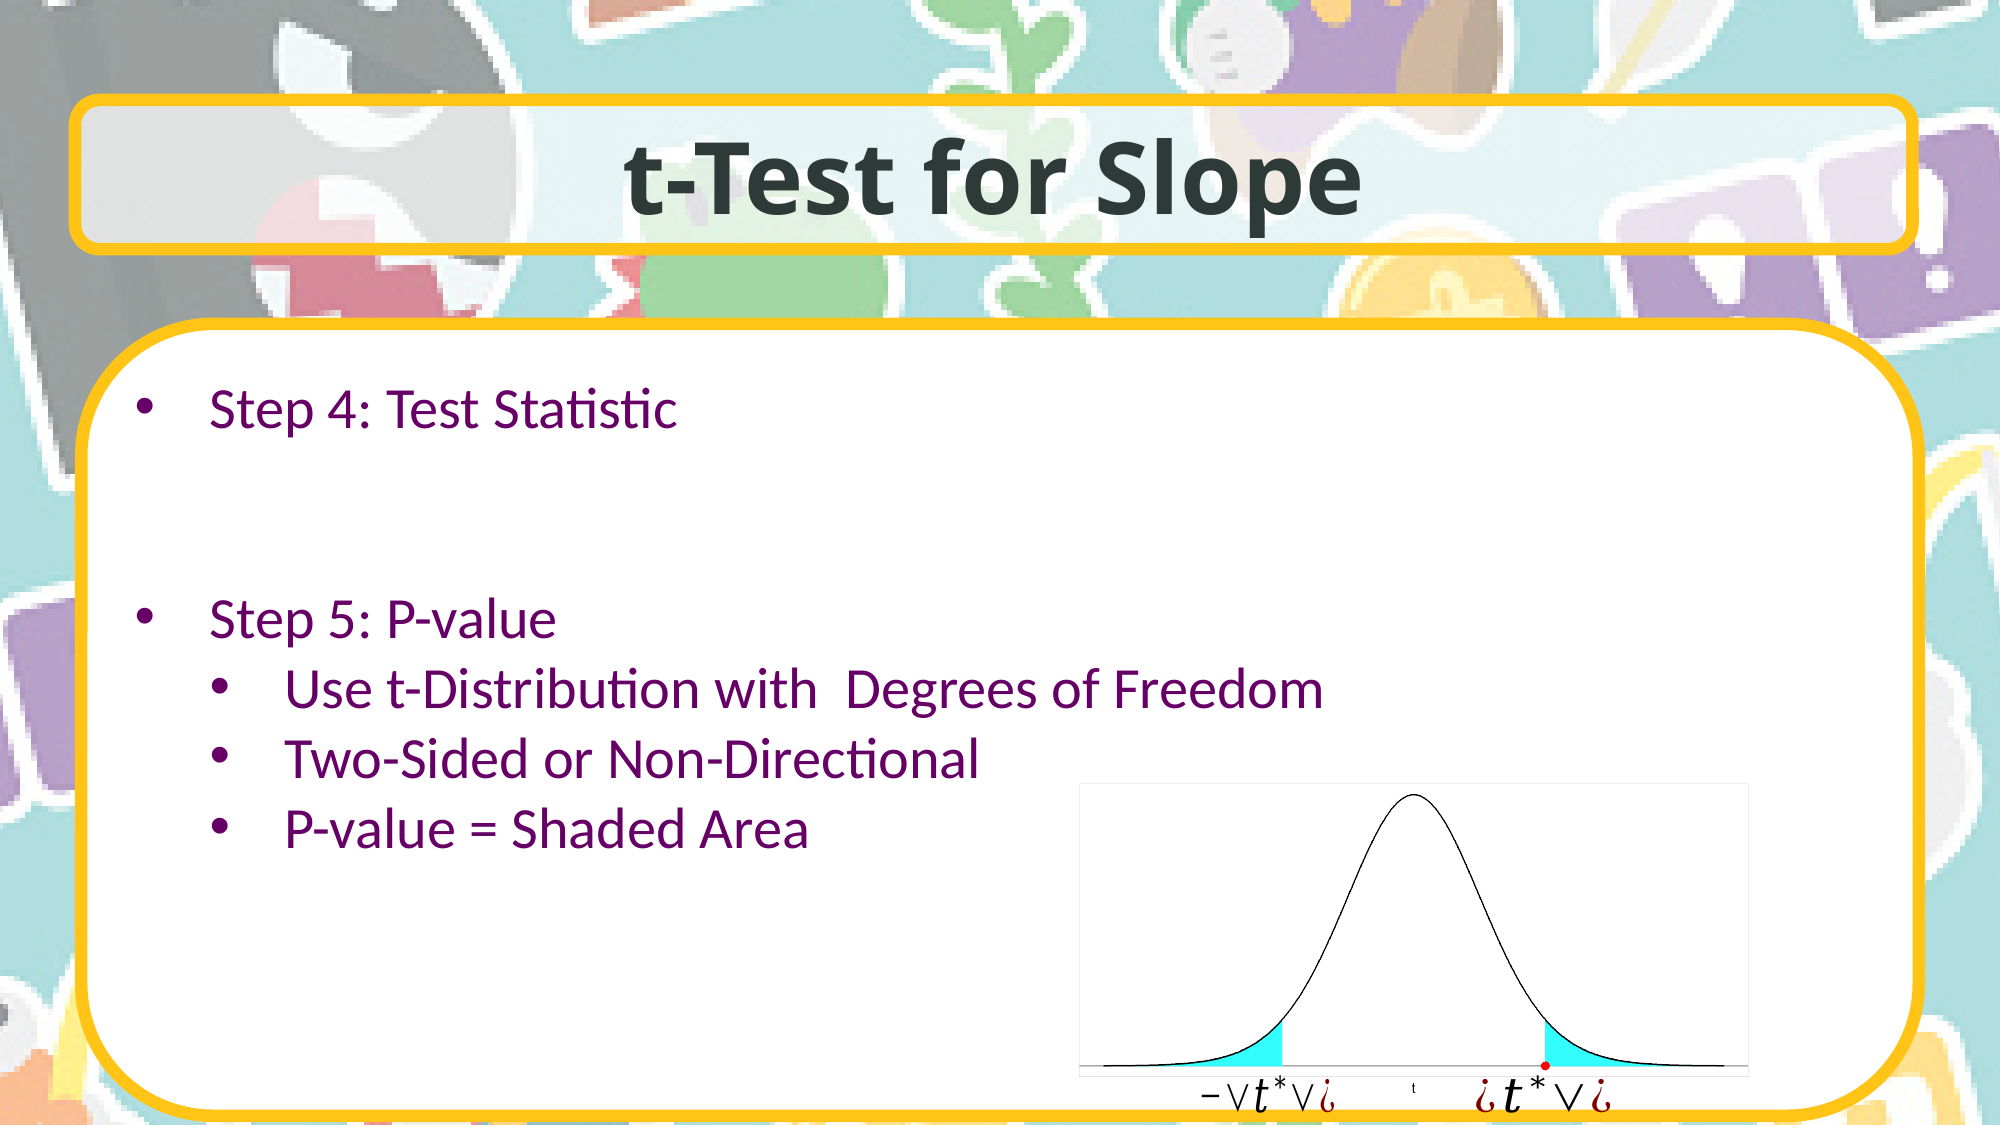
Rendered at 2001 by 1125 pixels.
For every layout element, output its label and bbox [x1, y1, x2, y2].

text_box [1062, 750, 1757, 1125]
picture [0, 0, 2000, 1125]
